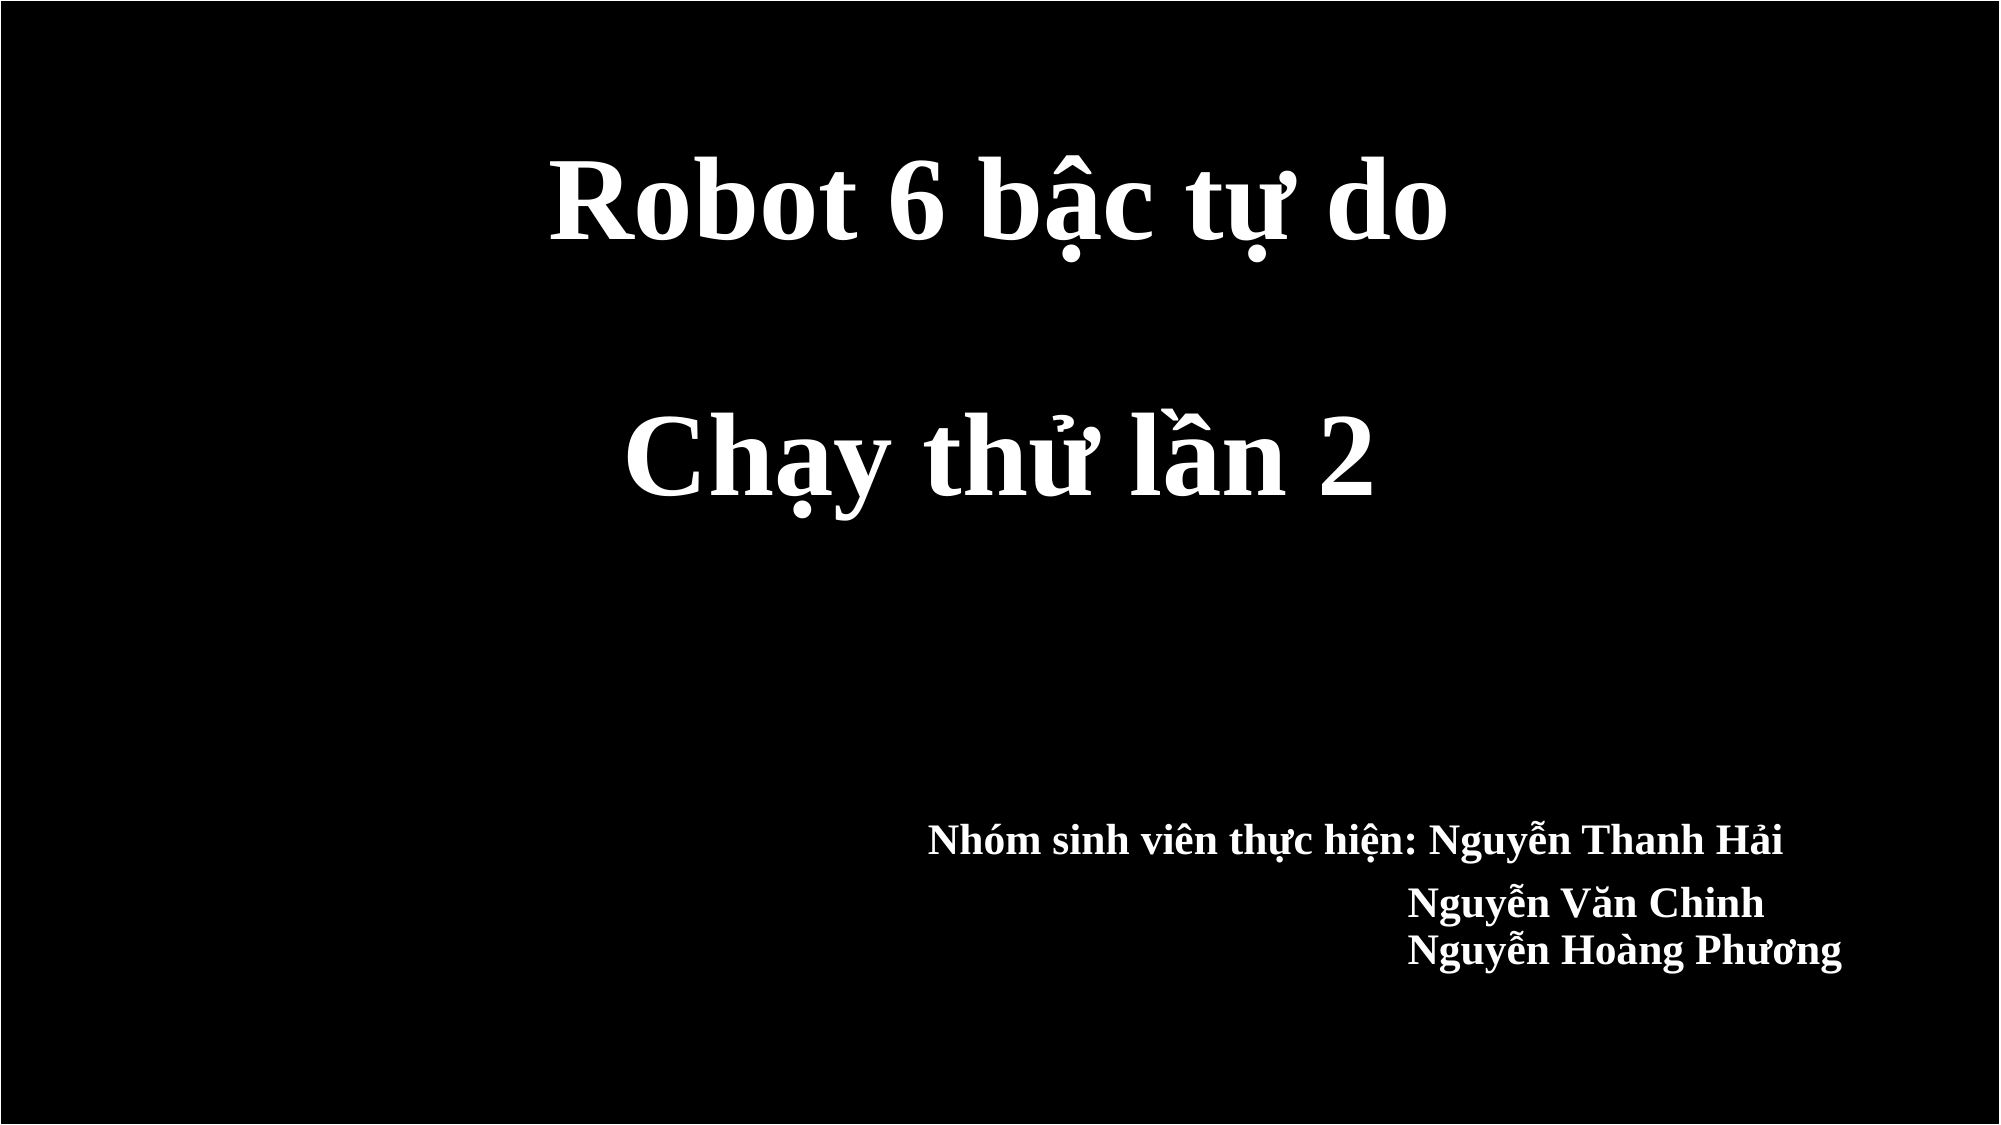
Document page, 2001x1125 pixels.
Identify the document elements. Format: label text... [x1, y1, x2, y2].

title Robot 6 bậc tự do Chạy thử lần 2 Nhóm sinh viên thực hiện: Nguyễn Thanh Hải Nguyễn Văn Chinh Nguyễn Hoàng Phương [0, 0, 2000, 1125]
